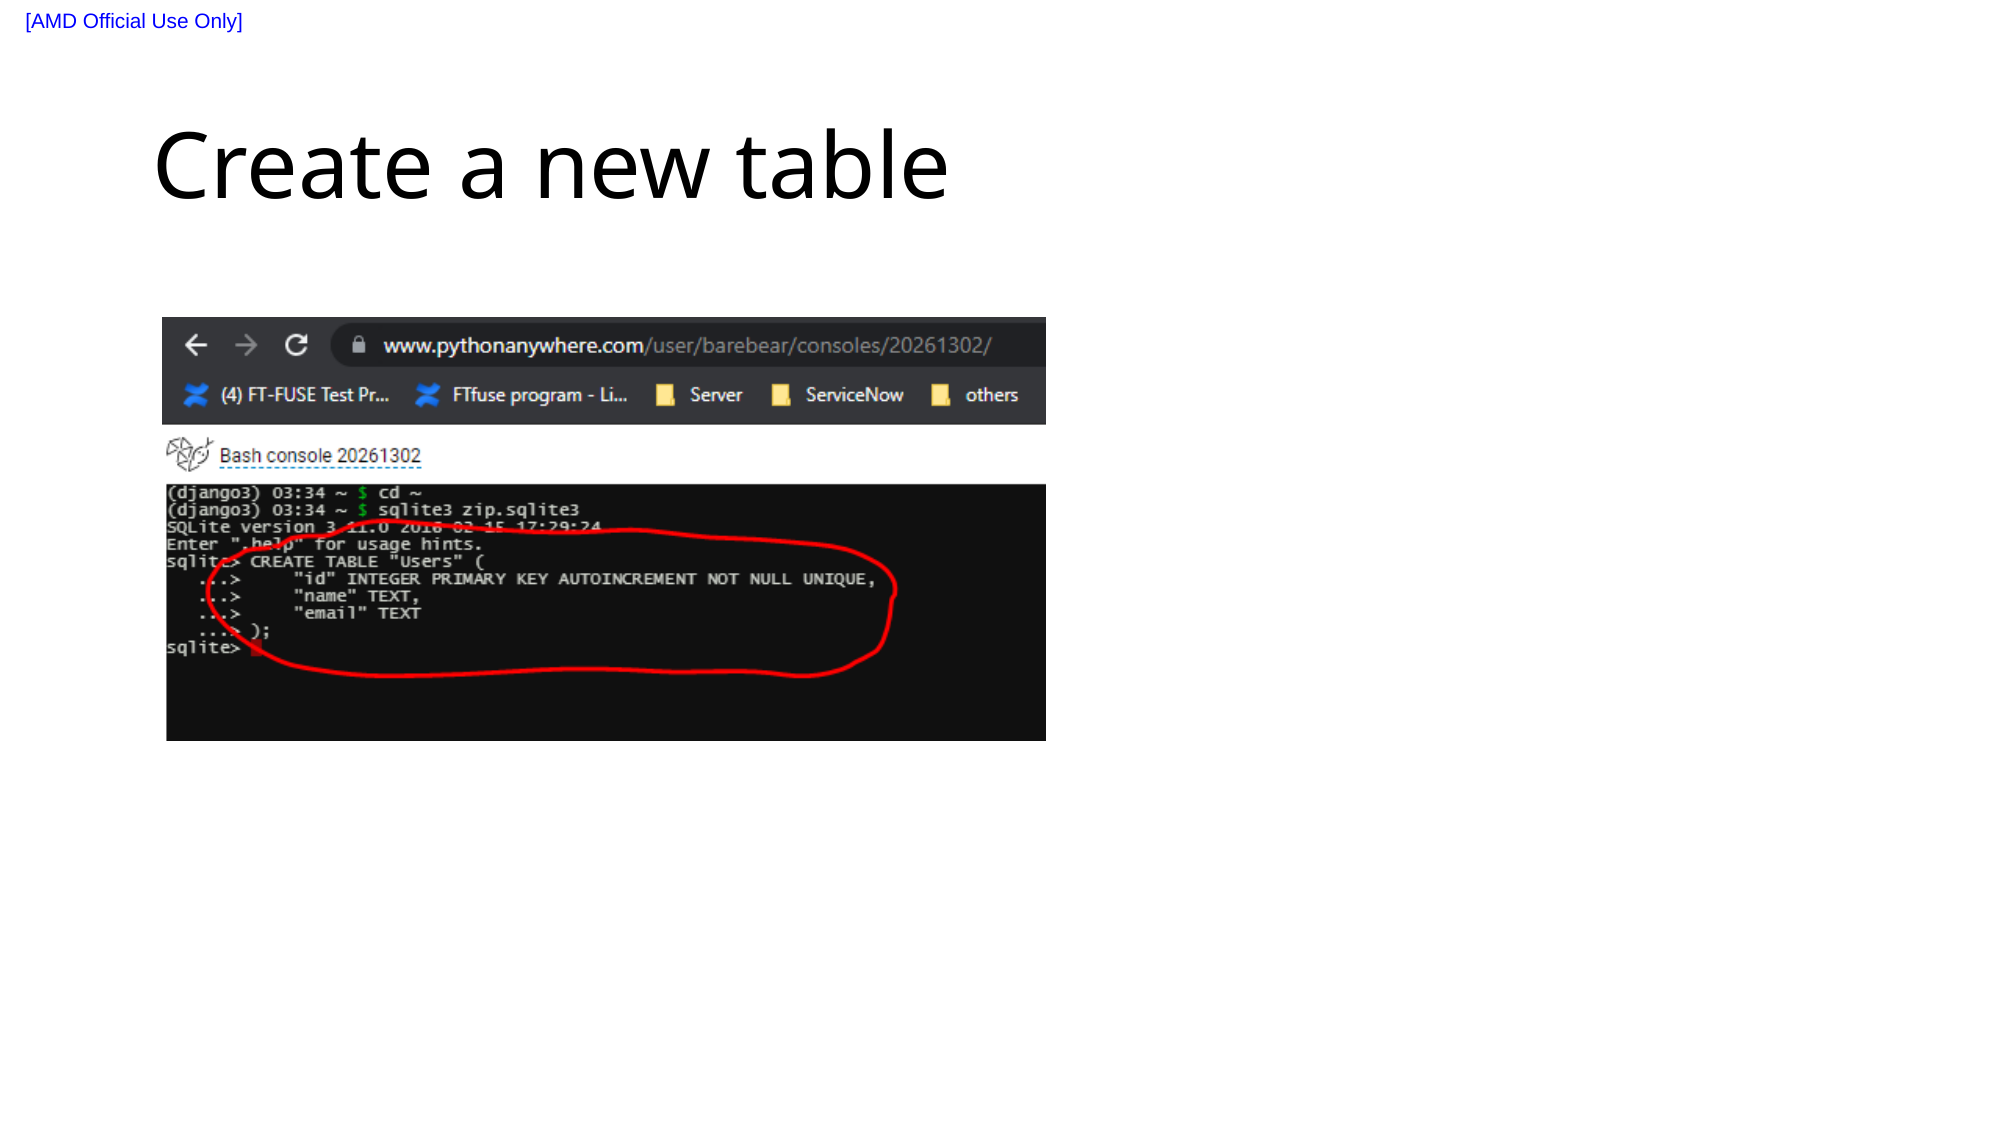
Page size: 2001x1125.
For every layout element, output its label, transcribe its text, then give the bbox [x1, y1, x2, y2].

title Create a new table [137, 59, 1863, 278]
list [162, 317, 1046, 741]
